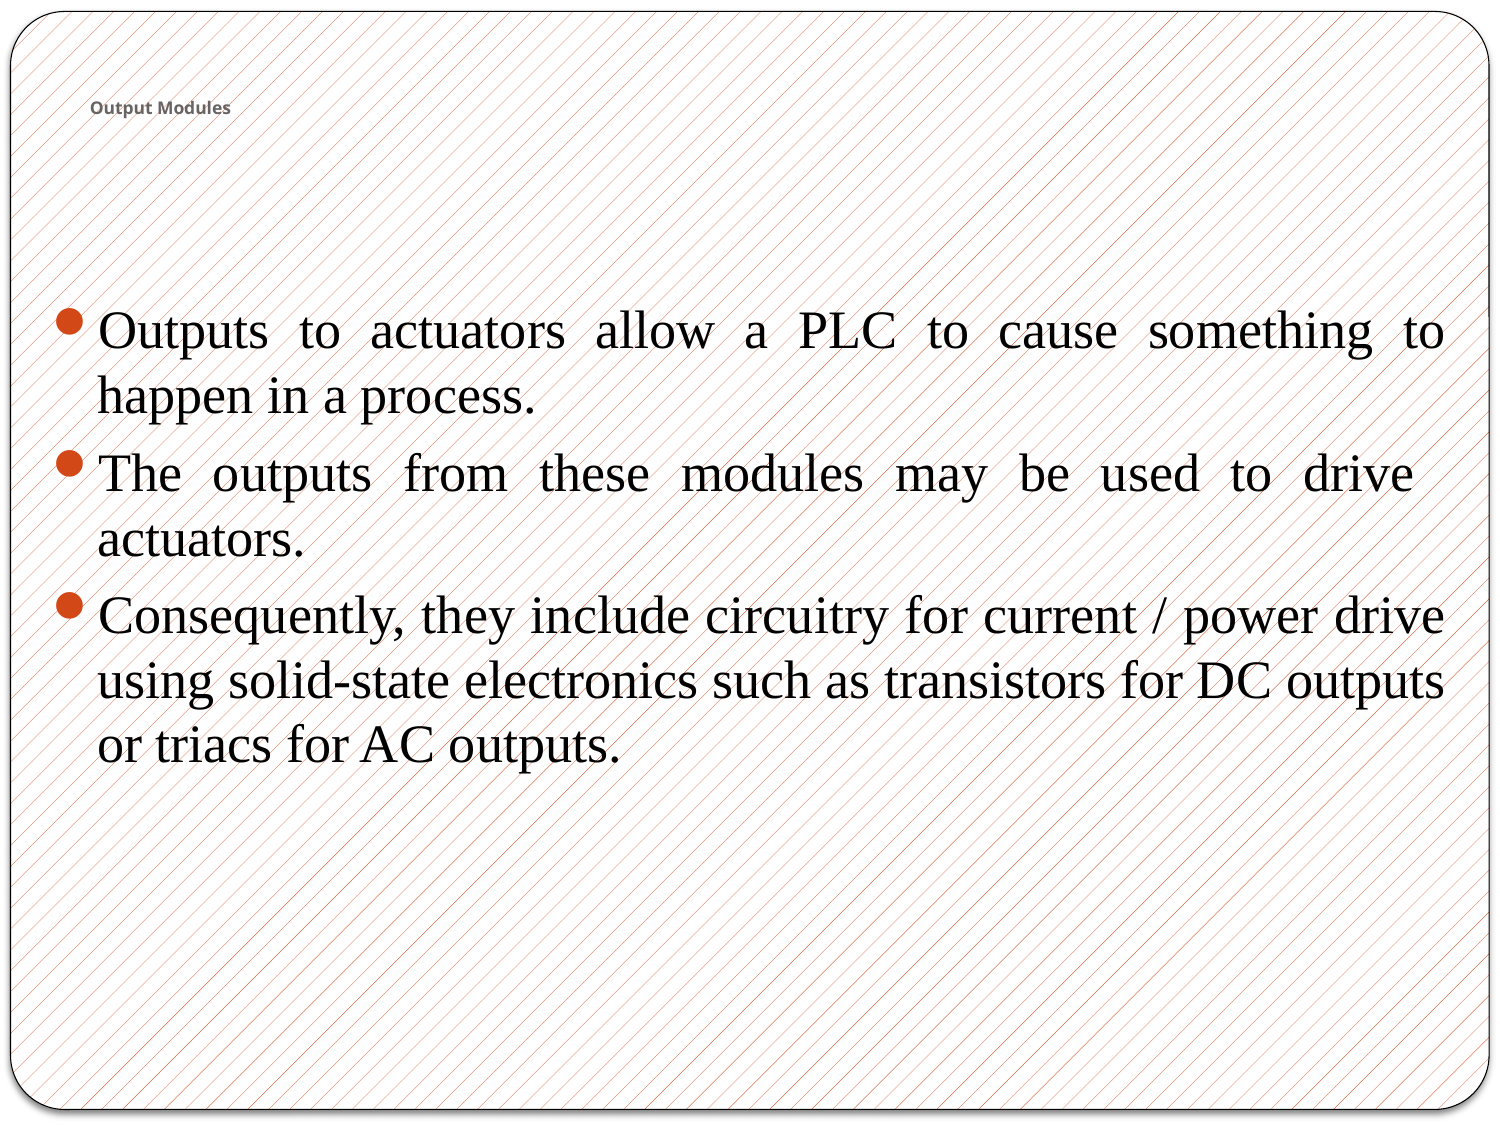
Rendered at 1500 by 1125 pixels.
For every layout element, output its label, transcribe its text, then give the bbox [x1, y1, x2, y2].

list Outputs to actuators allow a PLC to cause something to happen in a process. The outputs from these modules may be used to drive actuators. Consequently, they include circuitry for current / power drive using solid-state electronics such as transistors for DC outputs or triacs for AC outputs. [37, 287, 1463, 1075]
title Output Modules [75, 45, 1425, 175]
